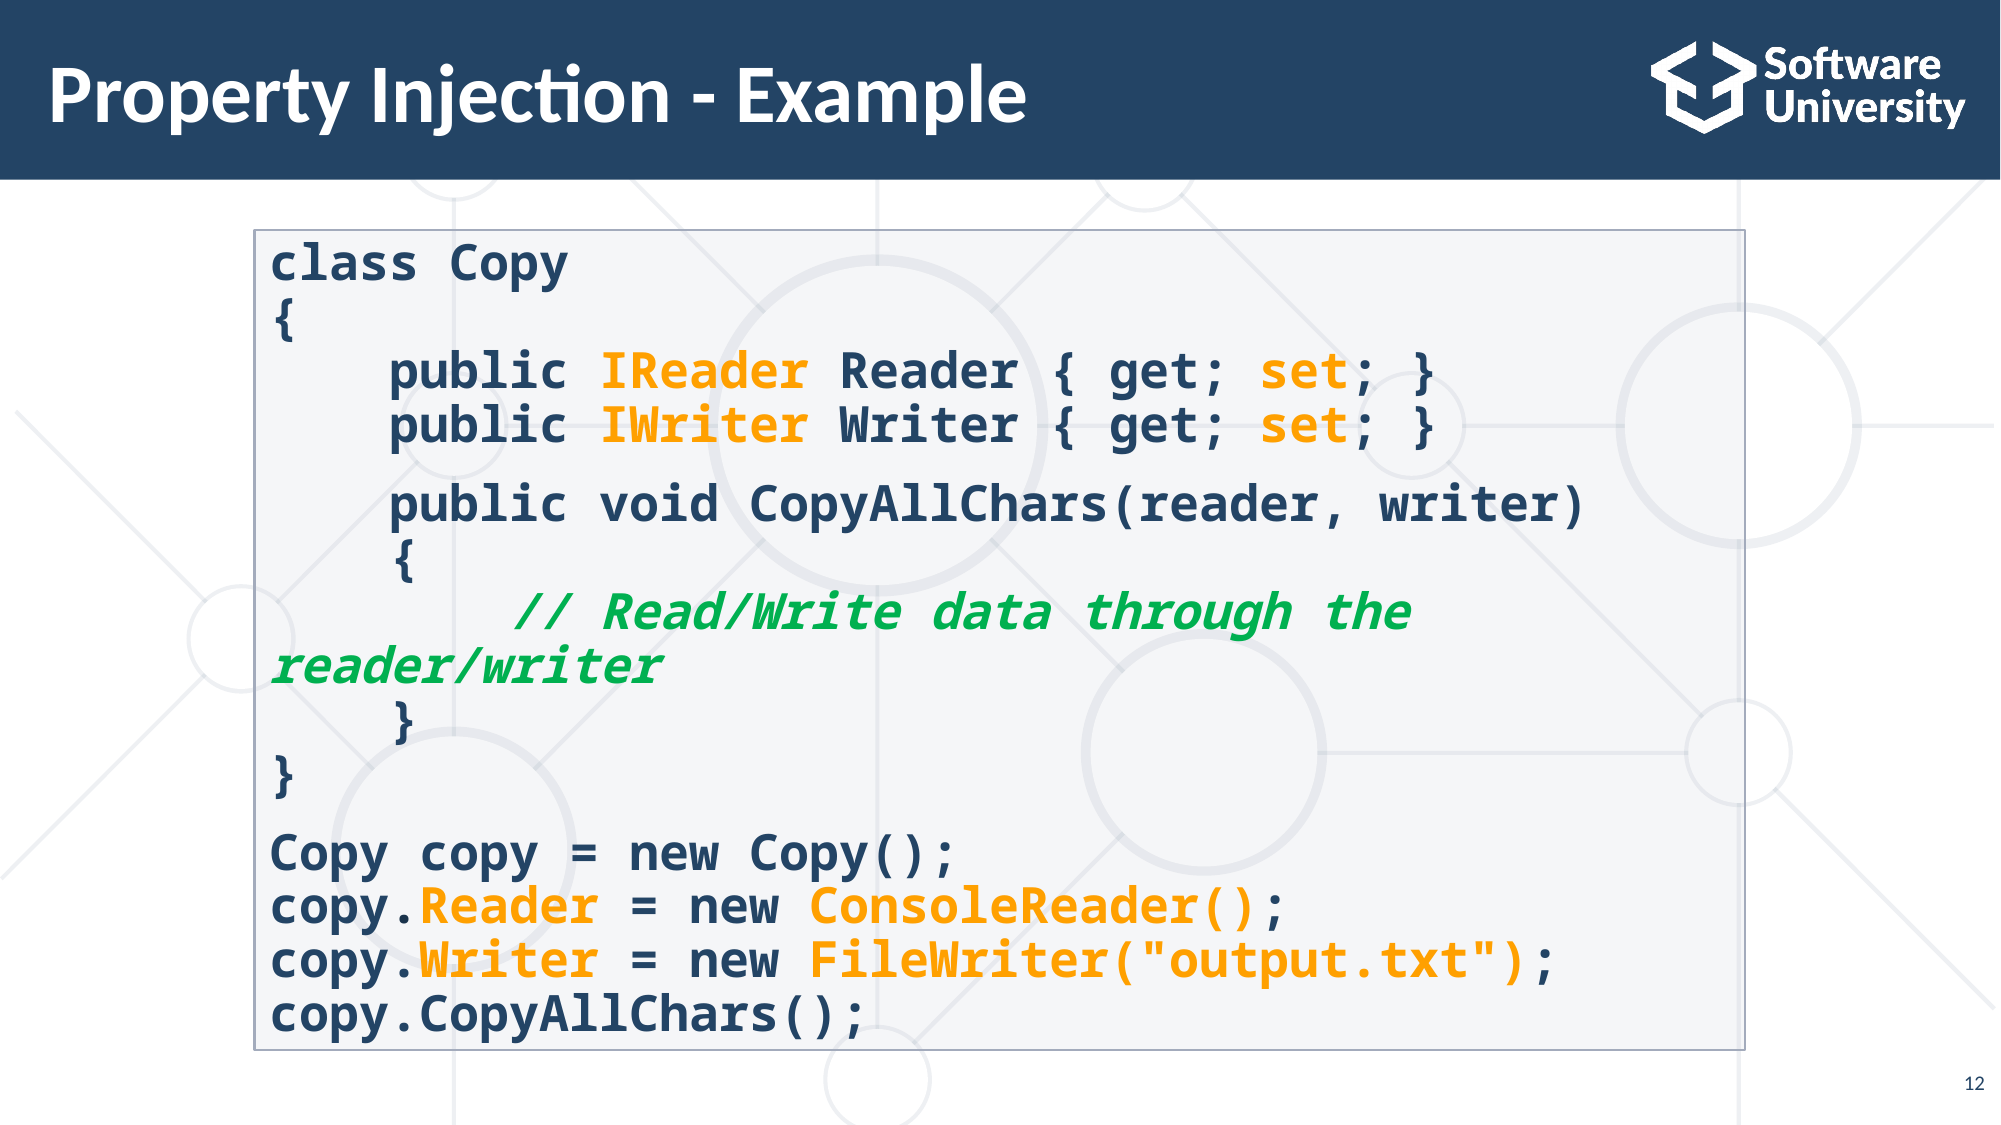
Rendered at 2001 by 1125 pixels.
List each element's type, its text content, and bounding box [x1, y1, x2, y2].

title Property Injection - Example [31, 16, 1625, 162]
slide_number 12 [1929, 1070, 2000, 1103]
picture [1651, 41, 1966, 134]
text_box class Copy { public IReader Reader { get; set; } public IWriter Writer { get; set; } public void CopyAllChars(reader, writer) { // Read/Write data through the reader/writer } } Copy copy = new Copy(); copy.Reader = new ConsoleReader(); copy.Writer = new FileWriter("output.txt"); copy.CopyAllChars(); [254, 229, 1746, 1051]
